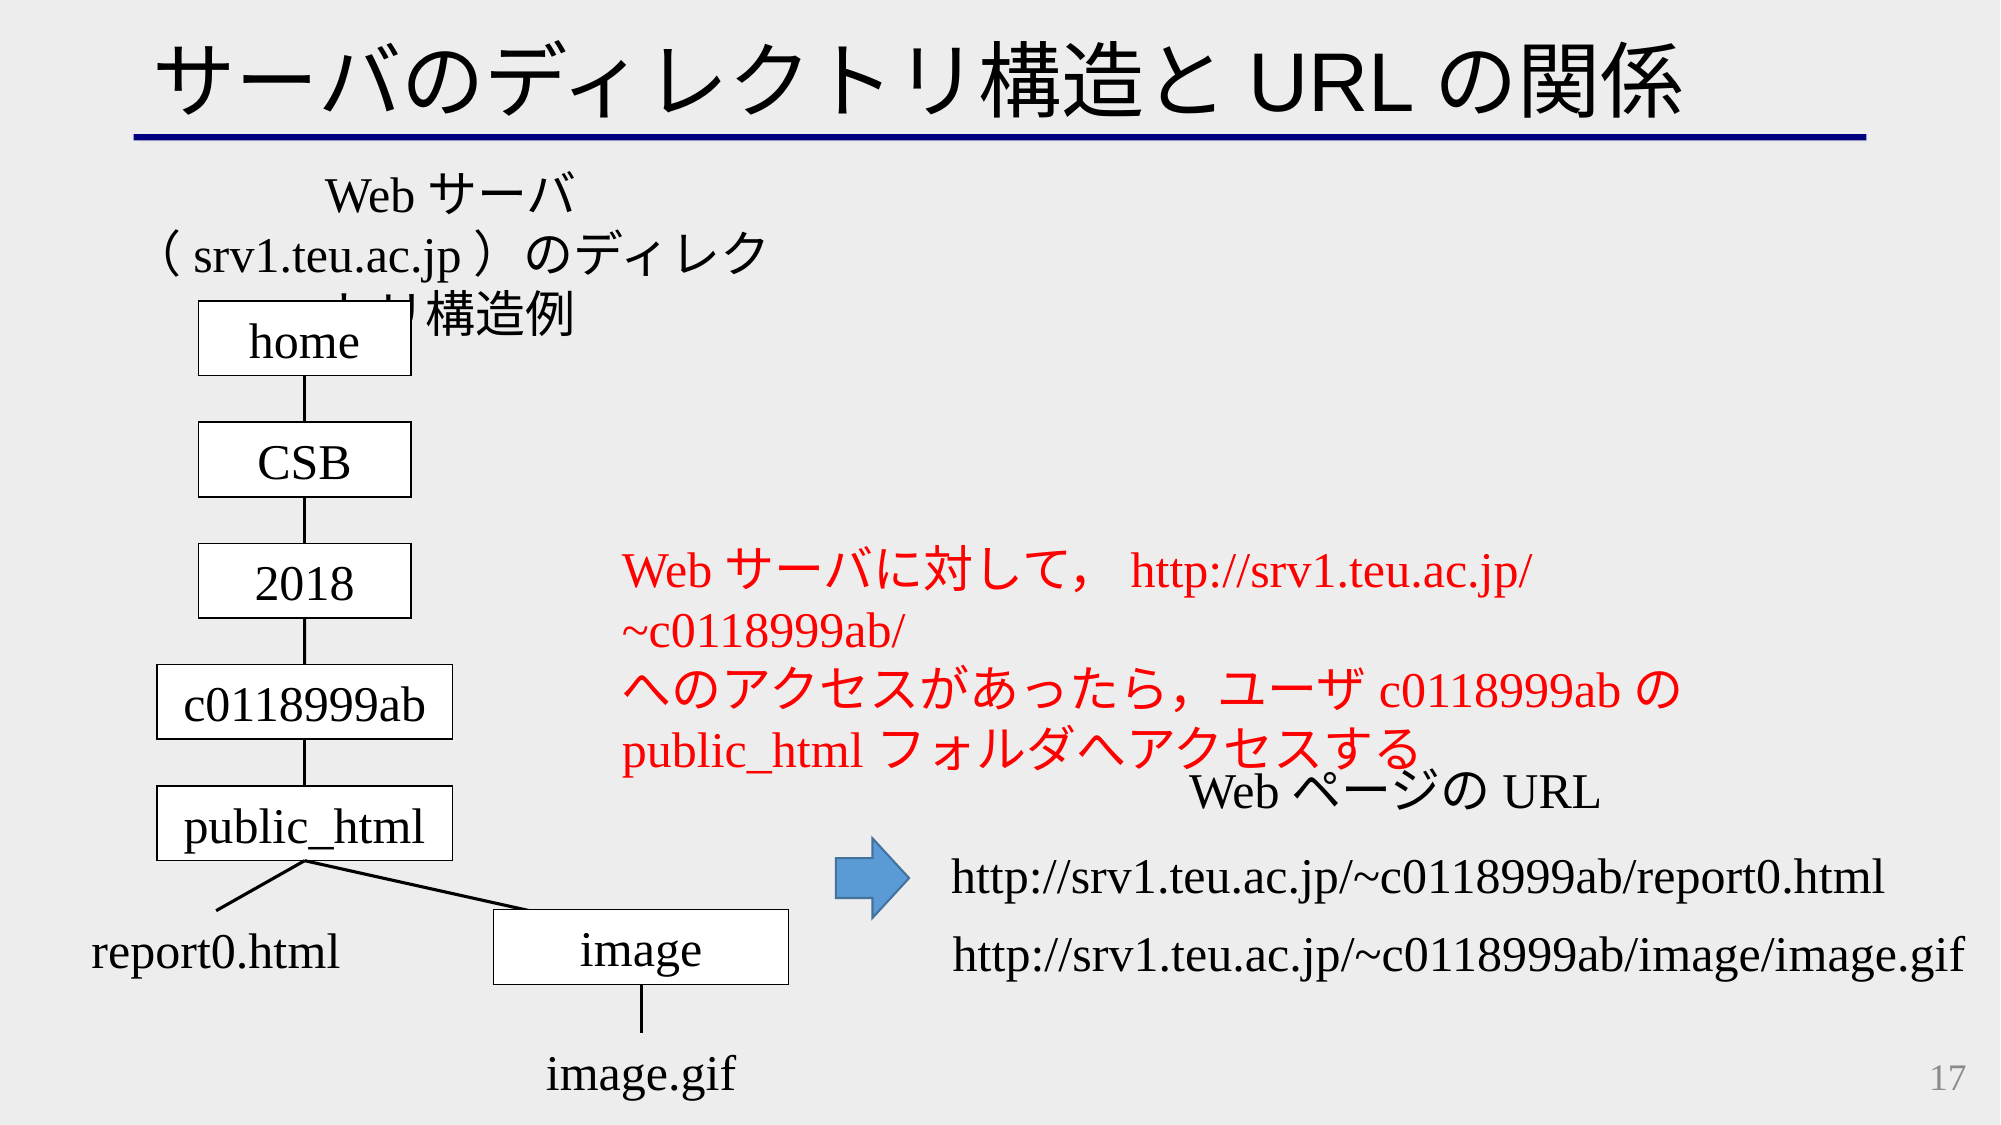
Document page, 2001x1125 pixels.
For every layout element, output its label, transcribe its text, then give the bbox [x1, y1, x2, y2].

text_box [304, 861, 530, 911]
text_box report0.html [68, 910, 364, 986]
text_box Webサーバに対して，http://srv1.teu.ac.jp/~c0118999ab/ へのアクセスがあったら，ユーザc0118999abのpublic_htmlフォルダへアクセスする [607, 530, 1829, 785]
text_box image [493, 909, 789, 985]
text_box public_html [157, 785, 453, 861]
text_box WebページのURL [1106, 785, 1686, 826]
text_box CSB [198, 422, 411, 497]
text_box Webサーバ（srv1.teu.ac.jp）のディレクトリ構造例 [114, 155, 788, 350]
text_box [216, 861, 304, 911]
text_box http://srv1.teu.ac.jp/~c0118999ab/image/image.gif [938, 913, 2000, 989]
text_box home [198, 301, 411, 376]
title サーバのディレクトリ構造とURLの関係 [137, 18, 1863, 138]
text_box image.gif [493, 1033, 789, 1108]
text_box 2018 [198, 543, 411, 619]
text_box 17 [1531, 1045, 1982, 1106]
text_box [834, 835, 911, 921]
text_box http://srv1.teu.ac.jp/~c0118999ab/report0.html [936, 835, 1902, 911]
text_box c0118999ab [157, 664, 453, 740]
